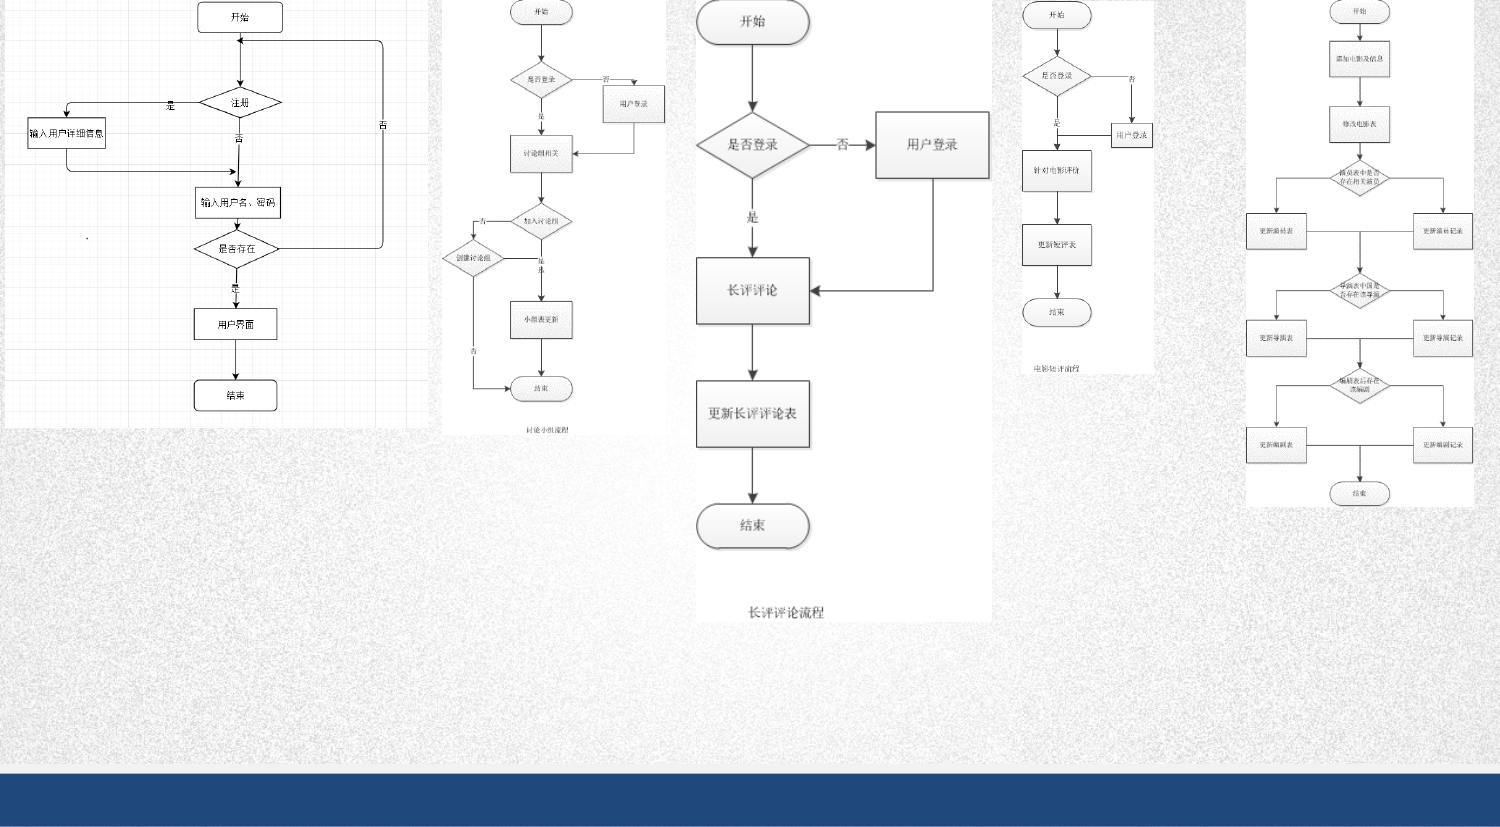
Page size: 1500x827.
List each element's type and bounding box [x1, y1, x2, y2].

picture [1022, 1, 1154, 375]
picture [442, 0, 666, 435]
picture [696, 0, 992, 623]
picture [1245, 0, 1474, 508]
picture [5, 0, 428, 428]
